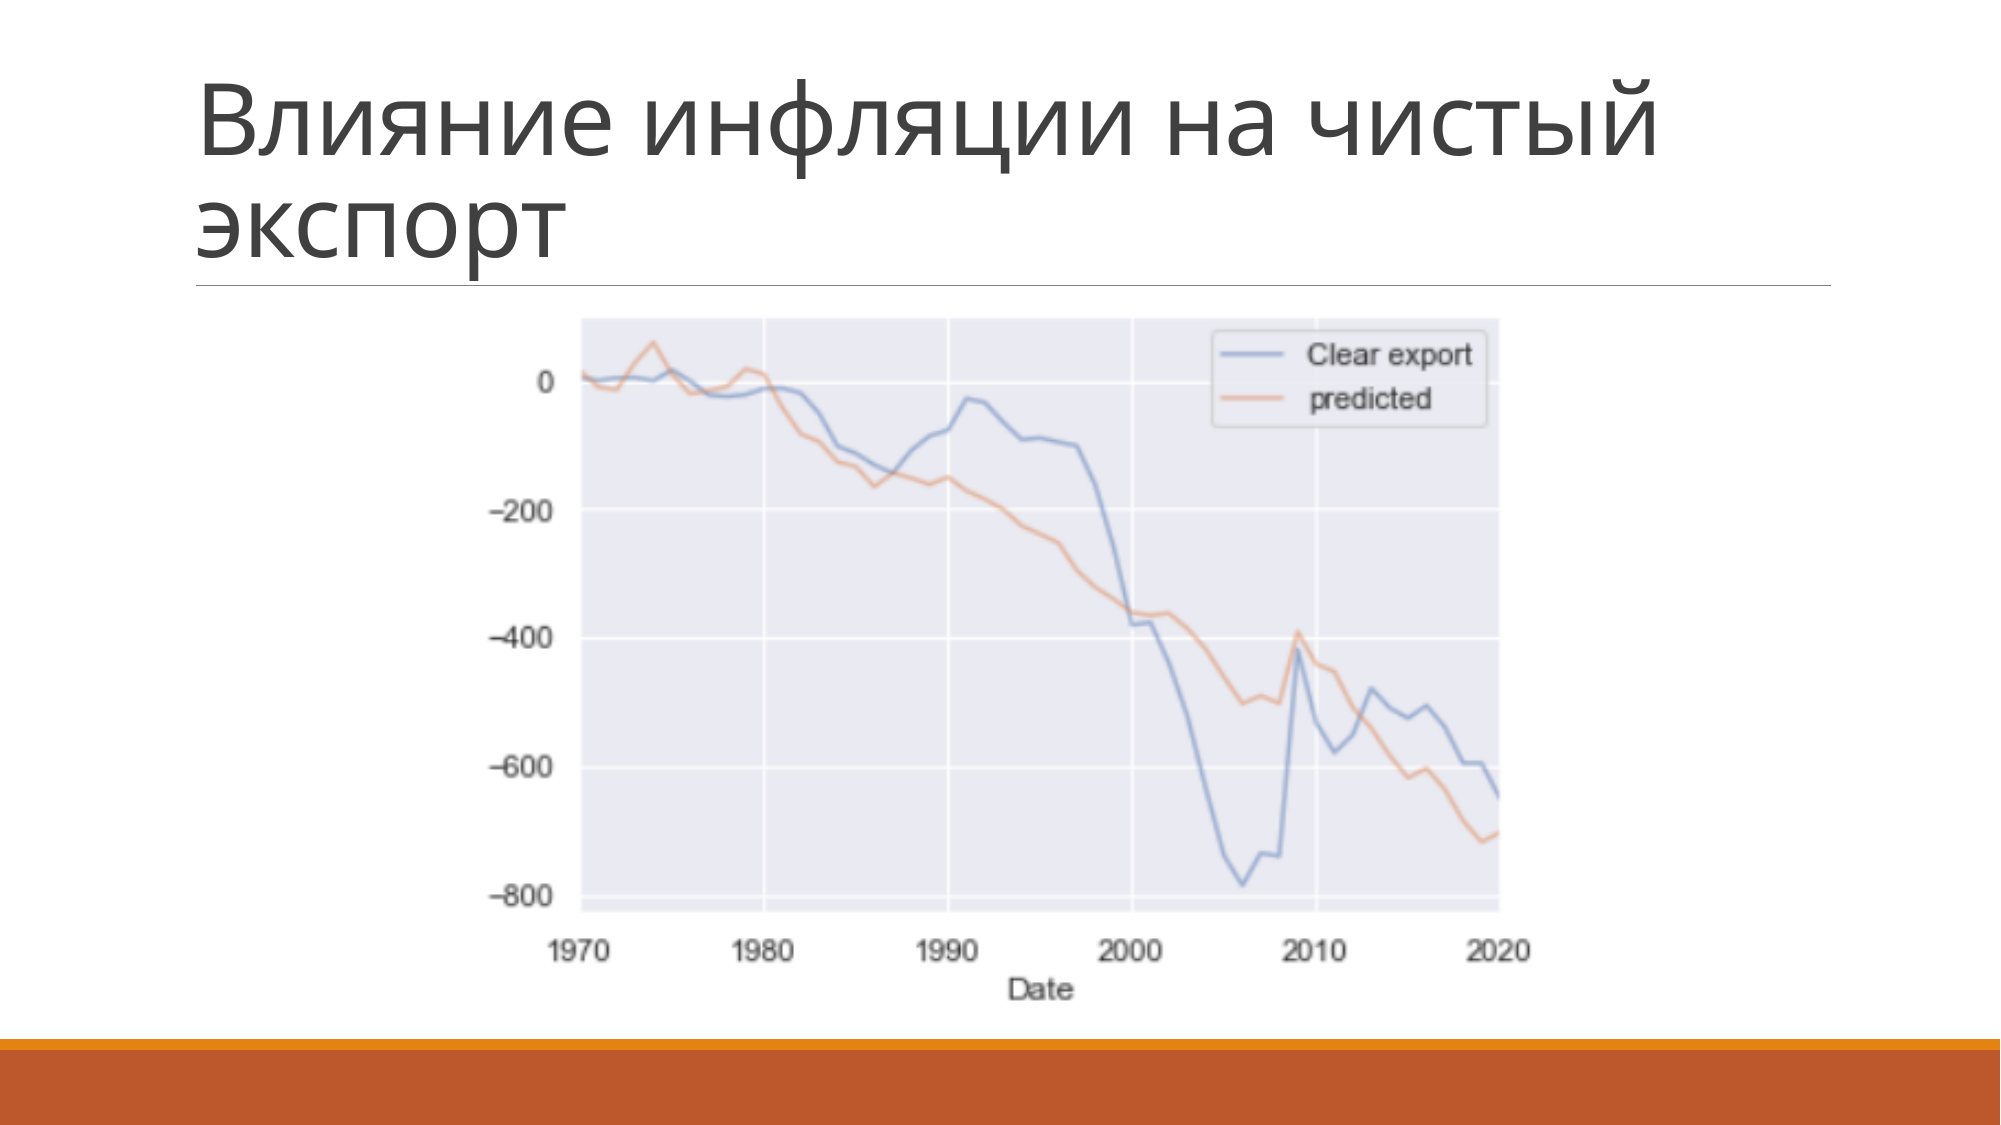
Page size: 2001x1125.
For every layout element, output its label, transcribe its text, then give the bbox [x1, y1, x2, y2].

title Влияние инфляции на чистый экспорт [180, 47, 1830, 285]
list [448, 297, 1562, 1037]
